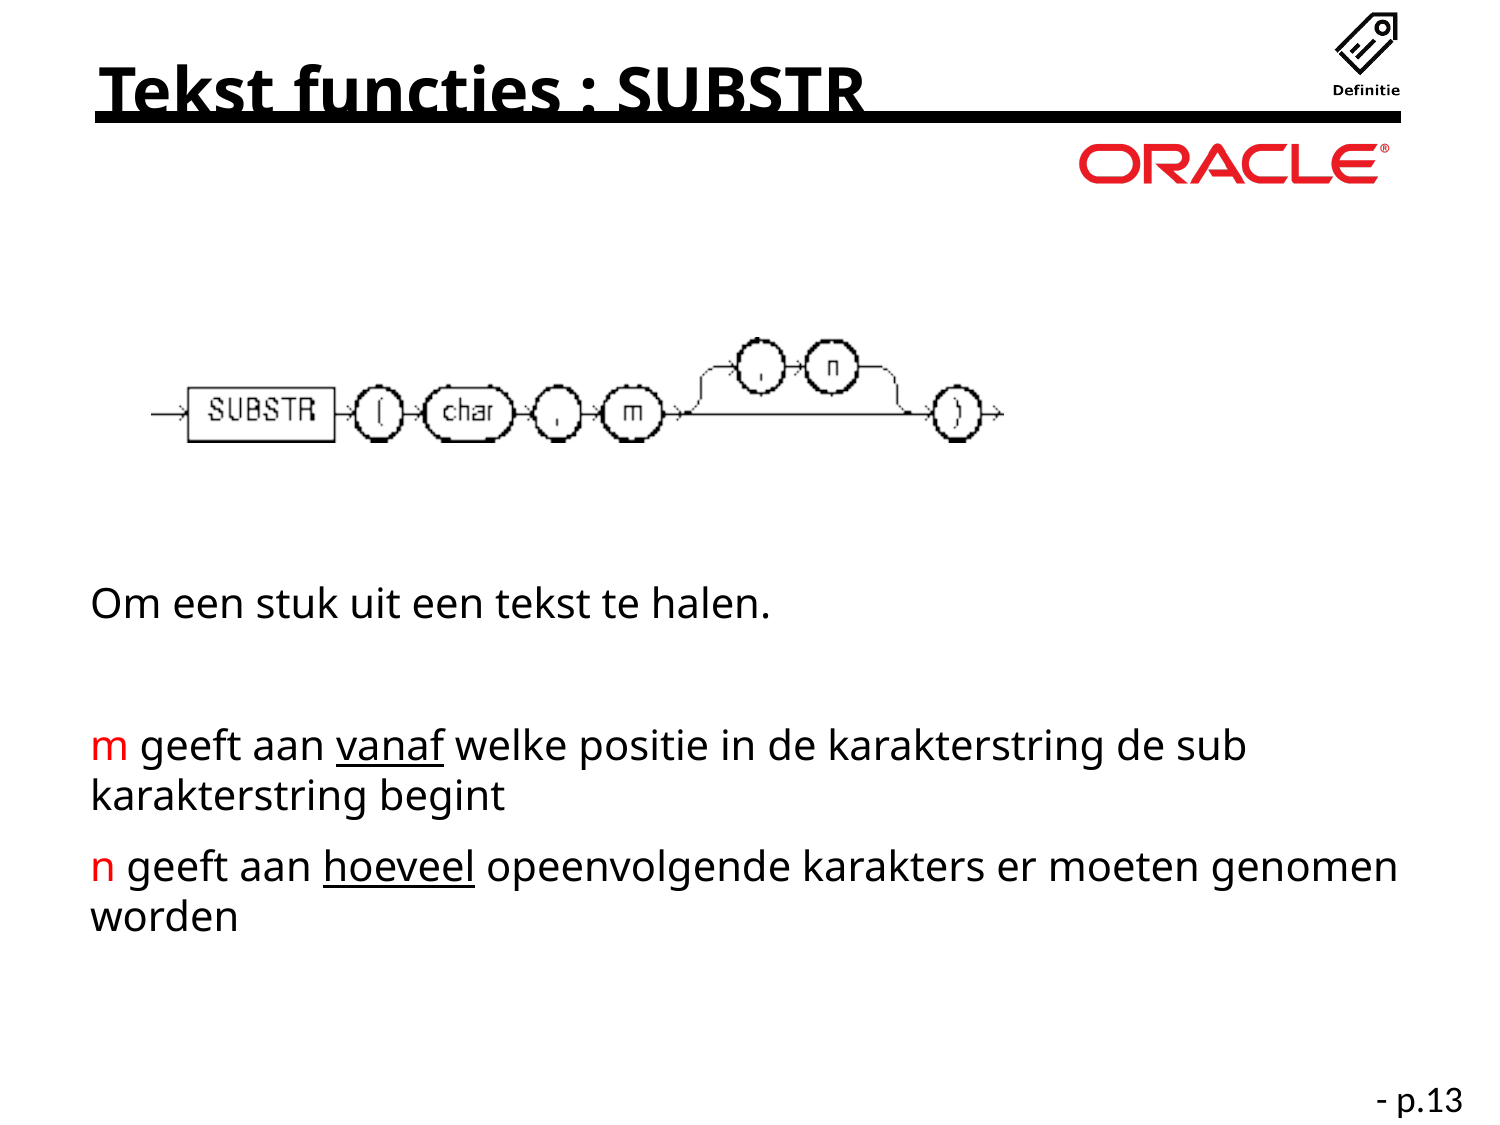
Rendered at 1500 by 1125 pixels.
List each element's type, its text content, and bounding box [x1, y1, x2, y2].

title Tekst functies : SUBSTR [75, 41, 1425, 230]
slide_number - p.13 [1361, 1067, 1500, 1125]
picture [1320, 7, 1426, 103]
picture [150, 337, 1005, 444]
picture [1072, 140, 1395, 187]
list Om een stuk uit een tekst te halen. m geeft aan vanaf welke positie in de karakterstring de sub karakterstring begint n geeft aan hoeveel opeenvolgende karakters er moeten genomen worden [75, 246, 1477, 1010]
